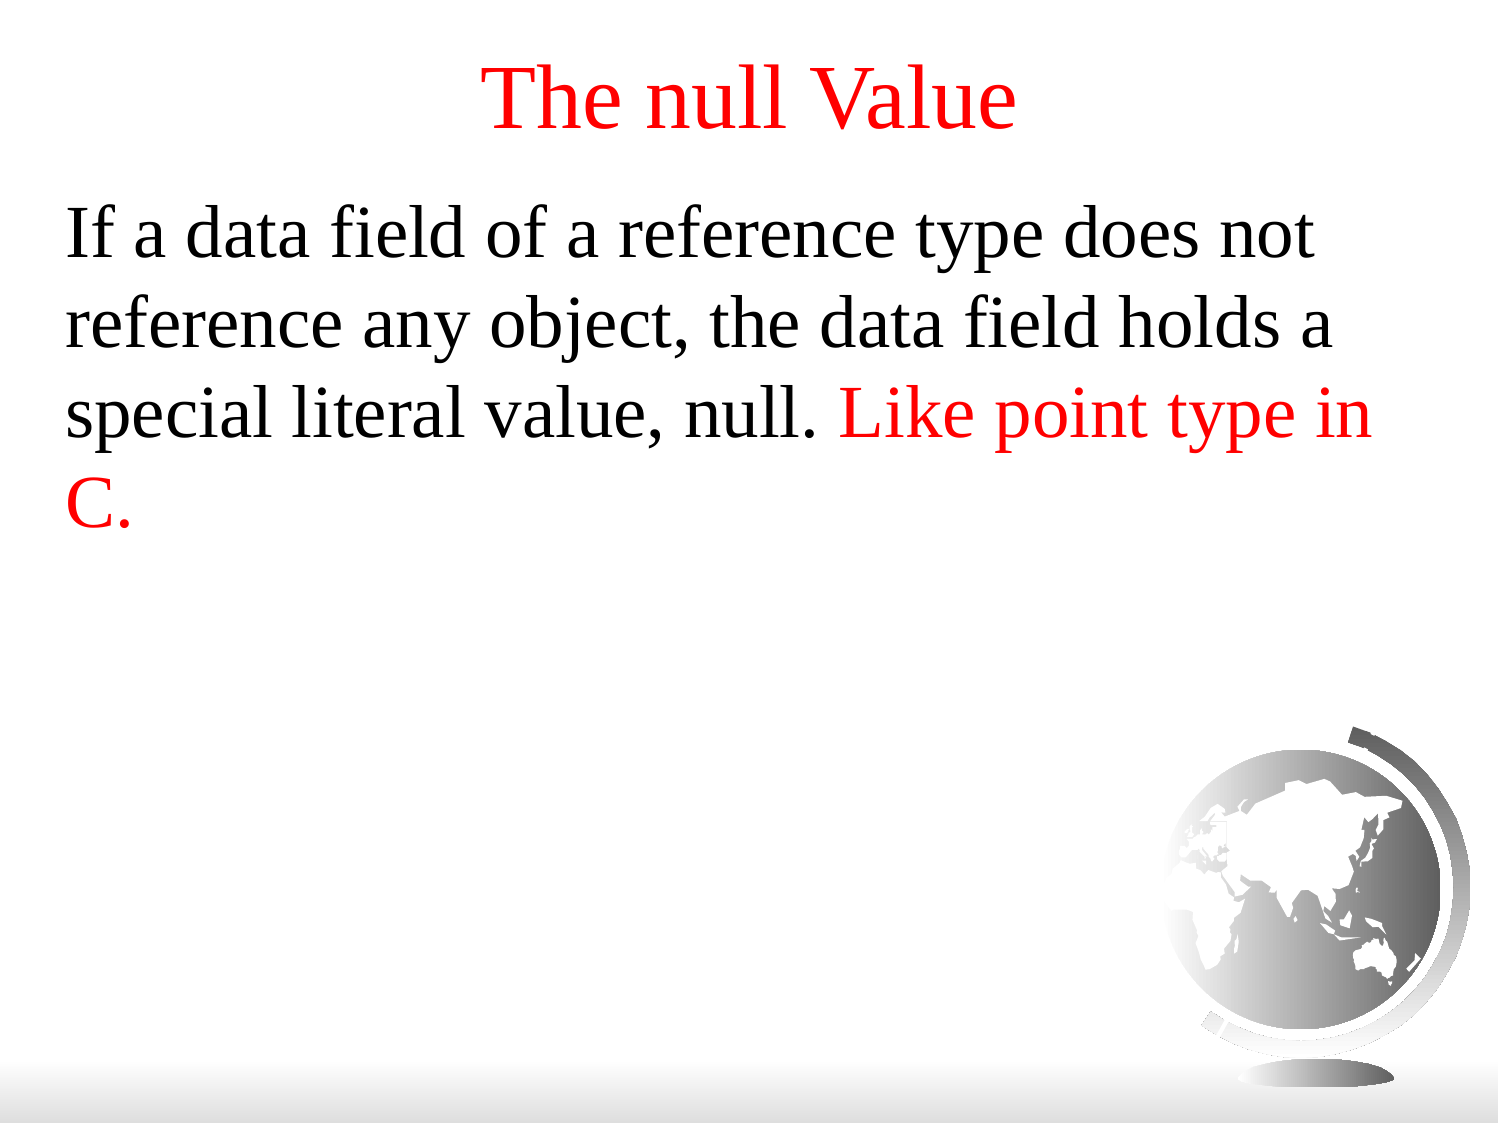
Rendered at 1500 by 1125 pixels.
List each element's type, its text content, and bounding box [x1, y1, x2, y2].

slide_number [1074, 1050, 1388, 1125]
title The null Value [112, 37, 1388, 147]
list If a data field of a reference type does not reference any object, the data field holds a special literal value, null. Like point type in C. [50, 174, 1463, 1050]
